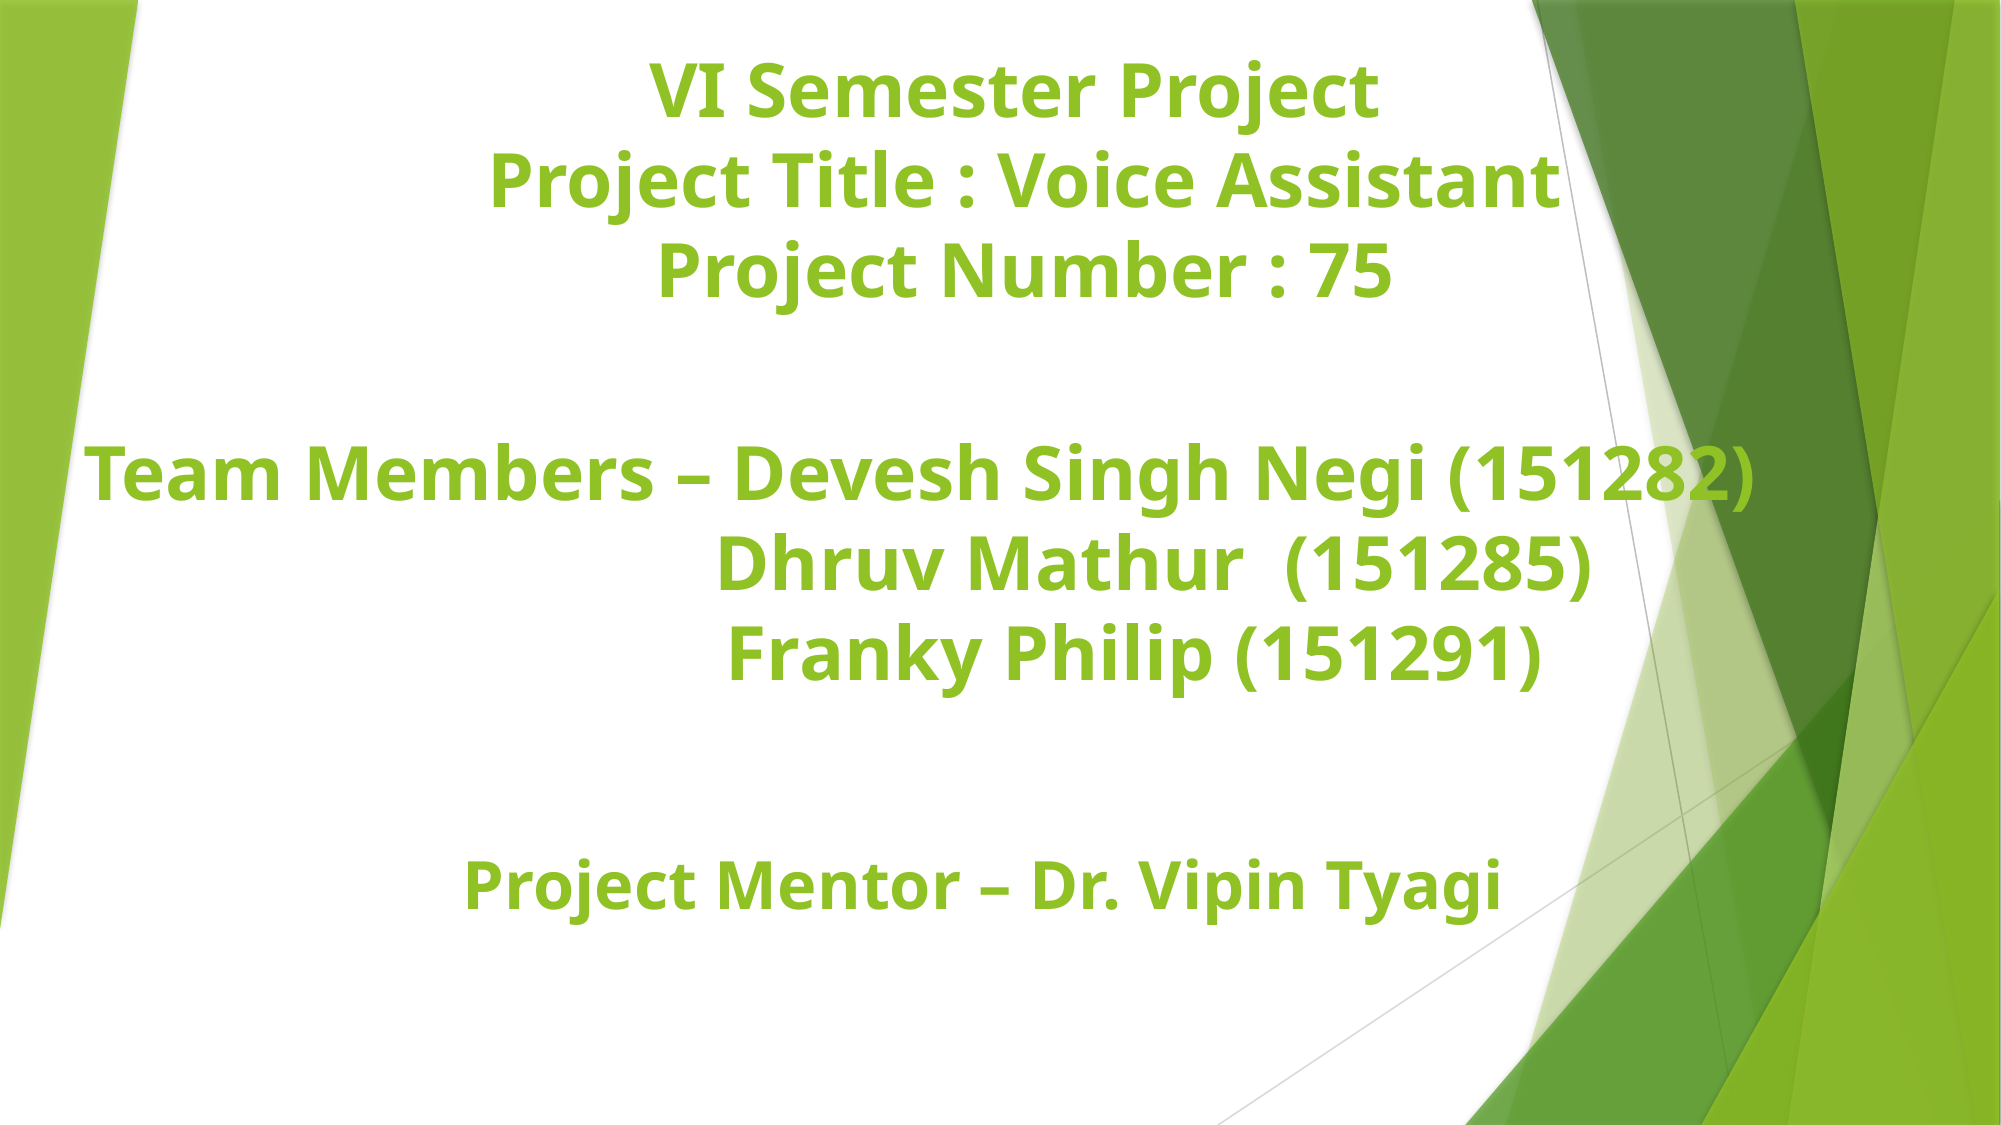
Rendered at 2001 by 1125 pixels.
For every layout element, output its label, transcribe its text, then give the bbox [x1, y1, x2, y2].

text_box Project Mentor – Dr. Vipin Tyagi [447, 835, 1520, 931]
text_box Team Members – Devesh Singh Negi (151282) Dhruv Mathur (151285) Franky Philip (151291) [0, 418, 1858, 730]
text_box VI Semester Project Project Title : Voice Assistant Project Number : 75 [98, 35, 1952, 500]
